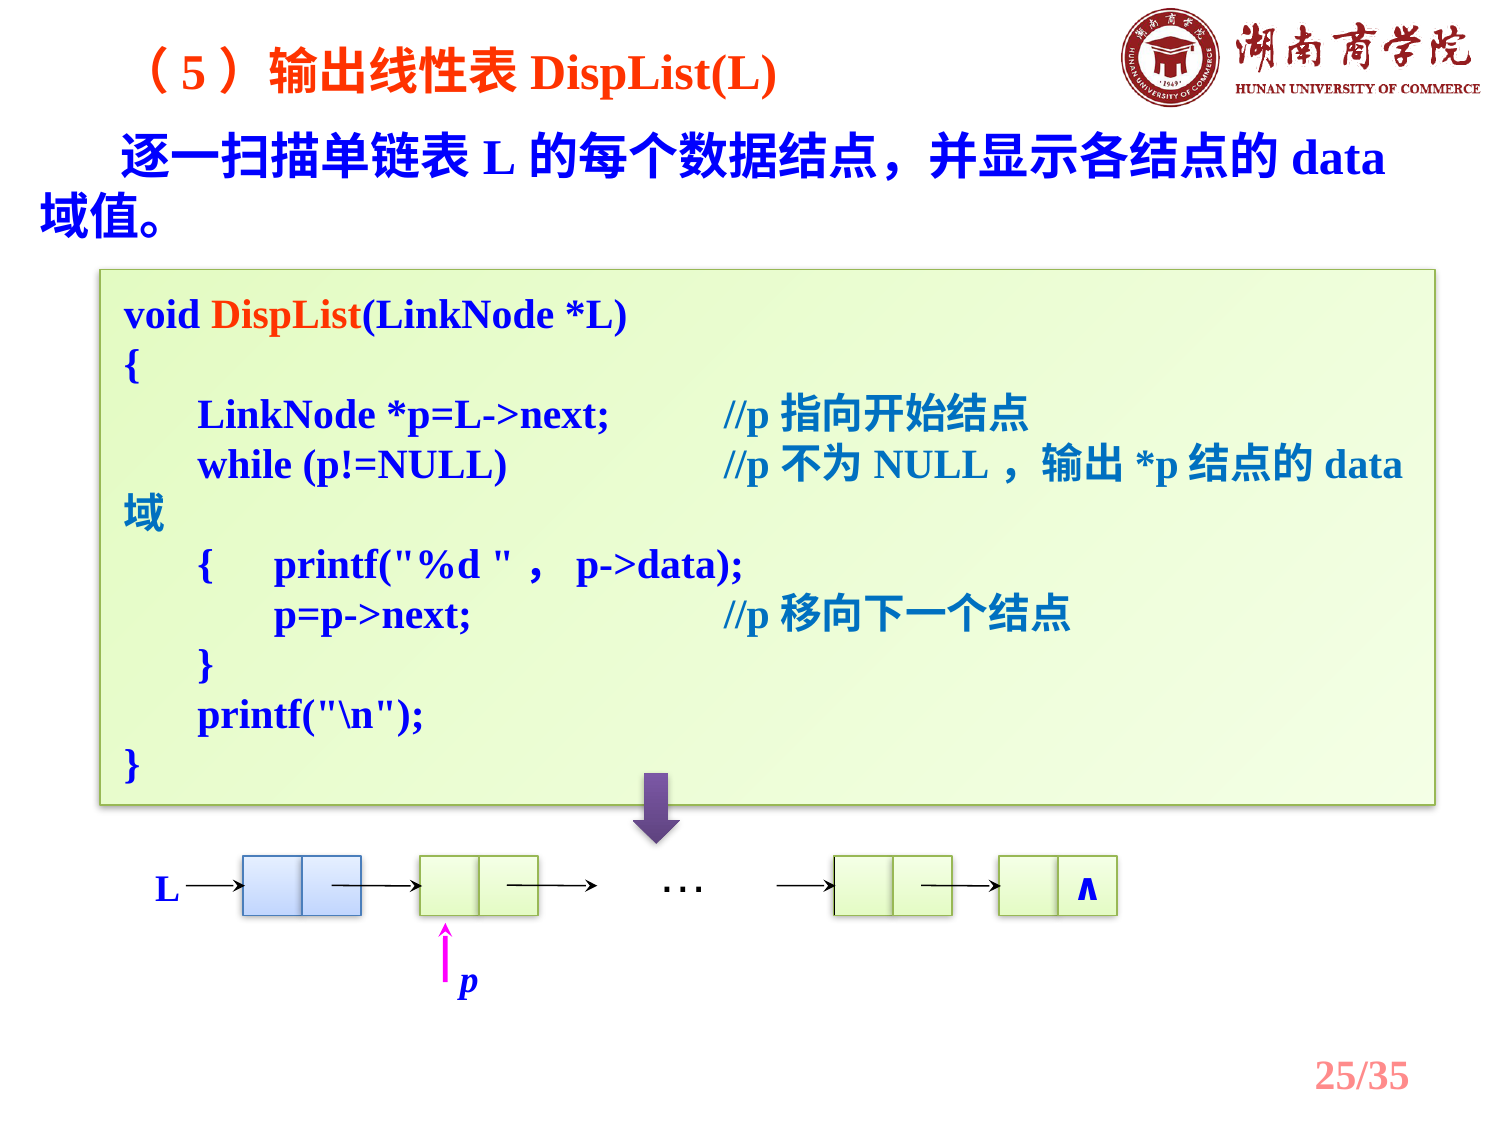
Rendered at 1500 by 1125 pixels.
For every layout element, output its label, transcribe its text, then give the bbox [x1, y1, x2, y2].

text_box （5）输出线性表DispList(L) 逐一扫描单链表L的每个数据结点，并显示各结点的data域值。 [24, 32, 1413, 252]
picture [1091, 0, 1500, 113]
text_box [139, 773, 1118, 1009]
slide_number 25/35 [1074, 1042, 1425, 1103]
text_box void DispList(LinkNode *L) { LinkNode *p=L->next; //p指向开始结点 while (p!=NULL) //p不为NULL，输出*p结点的data域 { printf("%d "，p->data); p=p->next; //p移向下一个结点 } printf("\n"); } [99, 269, 1436, 806]
